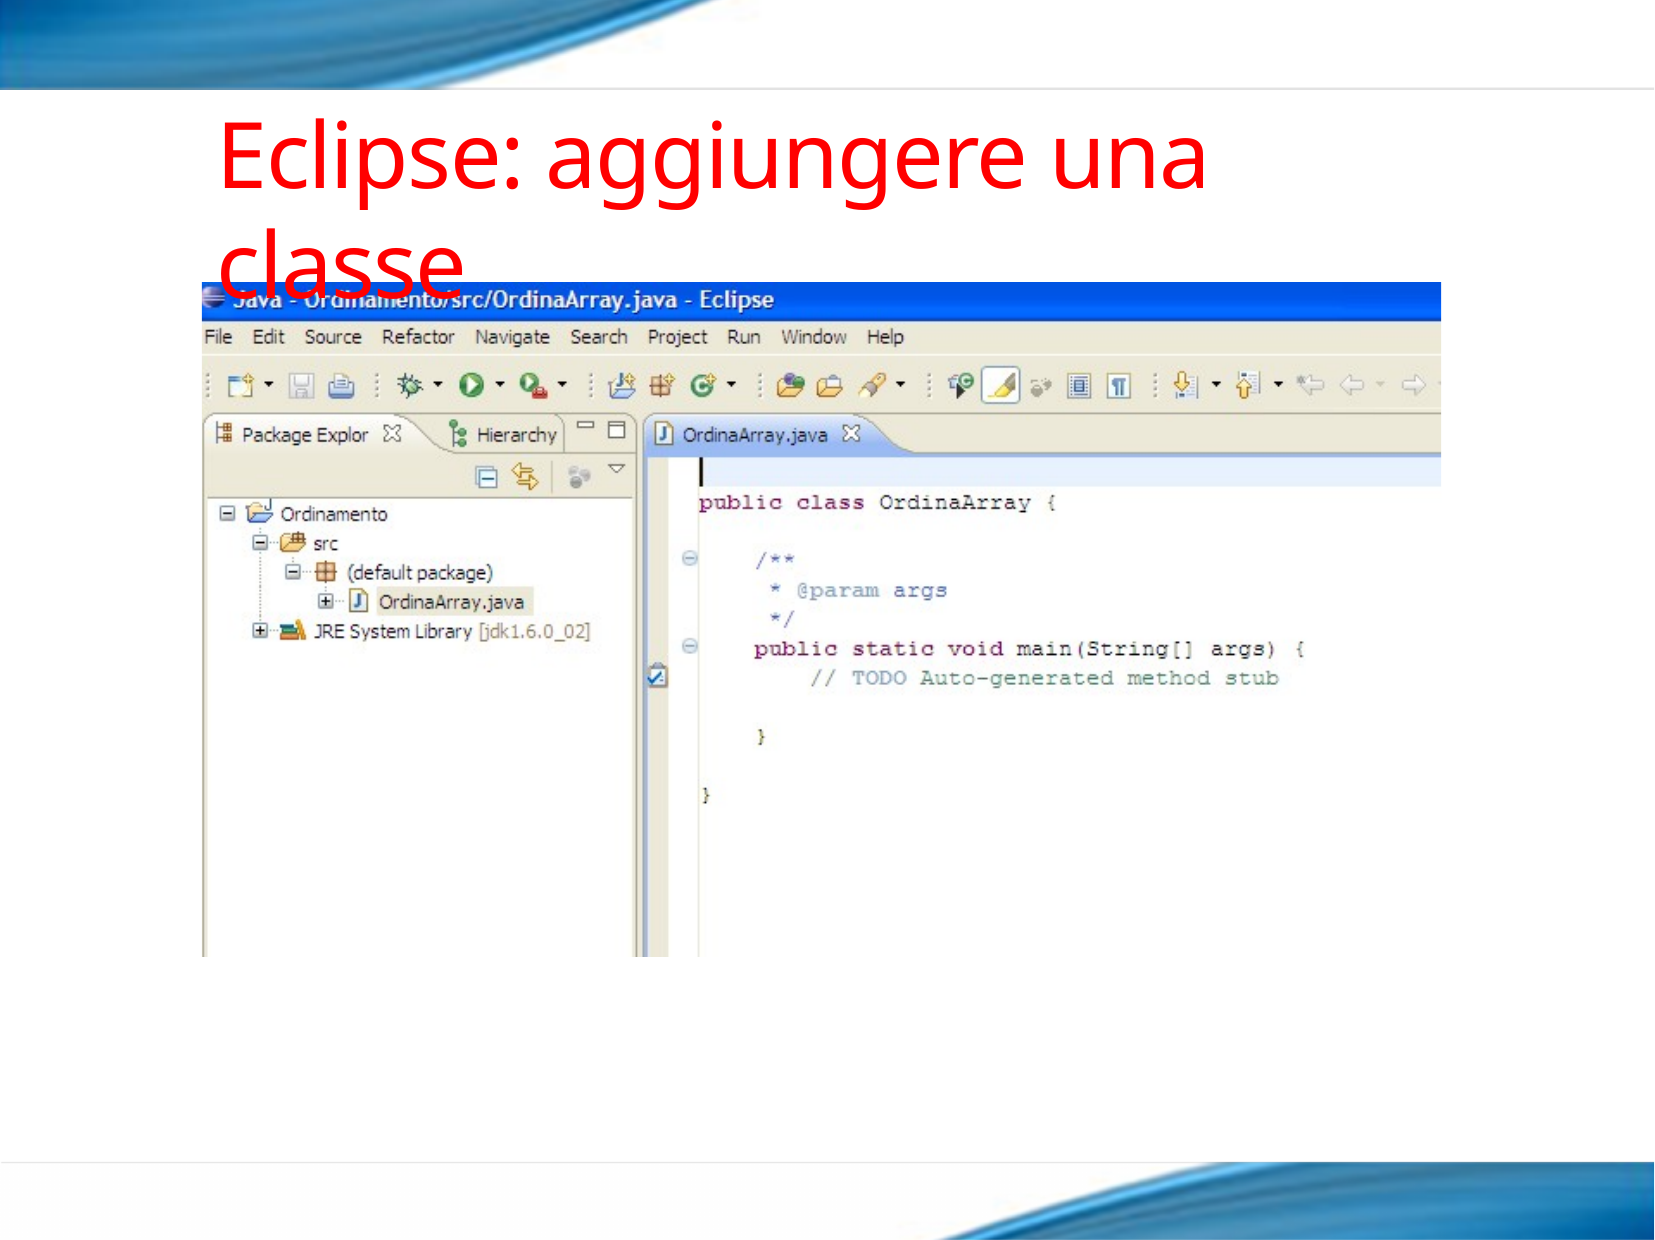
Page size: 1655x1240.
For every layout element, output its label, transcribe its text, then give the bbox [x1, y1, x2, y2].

picture [2, 1162, 1654, 1239]
text_box [201, 282, 1442, 958]
picture [0, 0, 1655, 90]
title Eclipse: aggiungere una classe [214, 94, 1457, 318]
